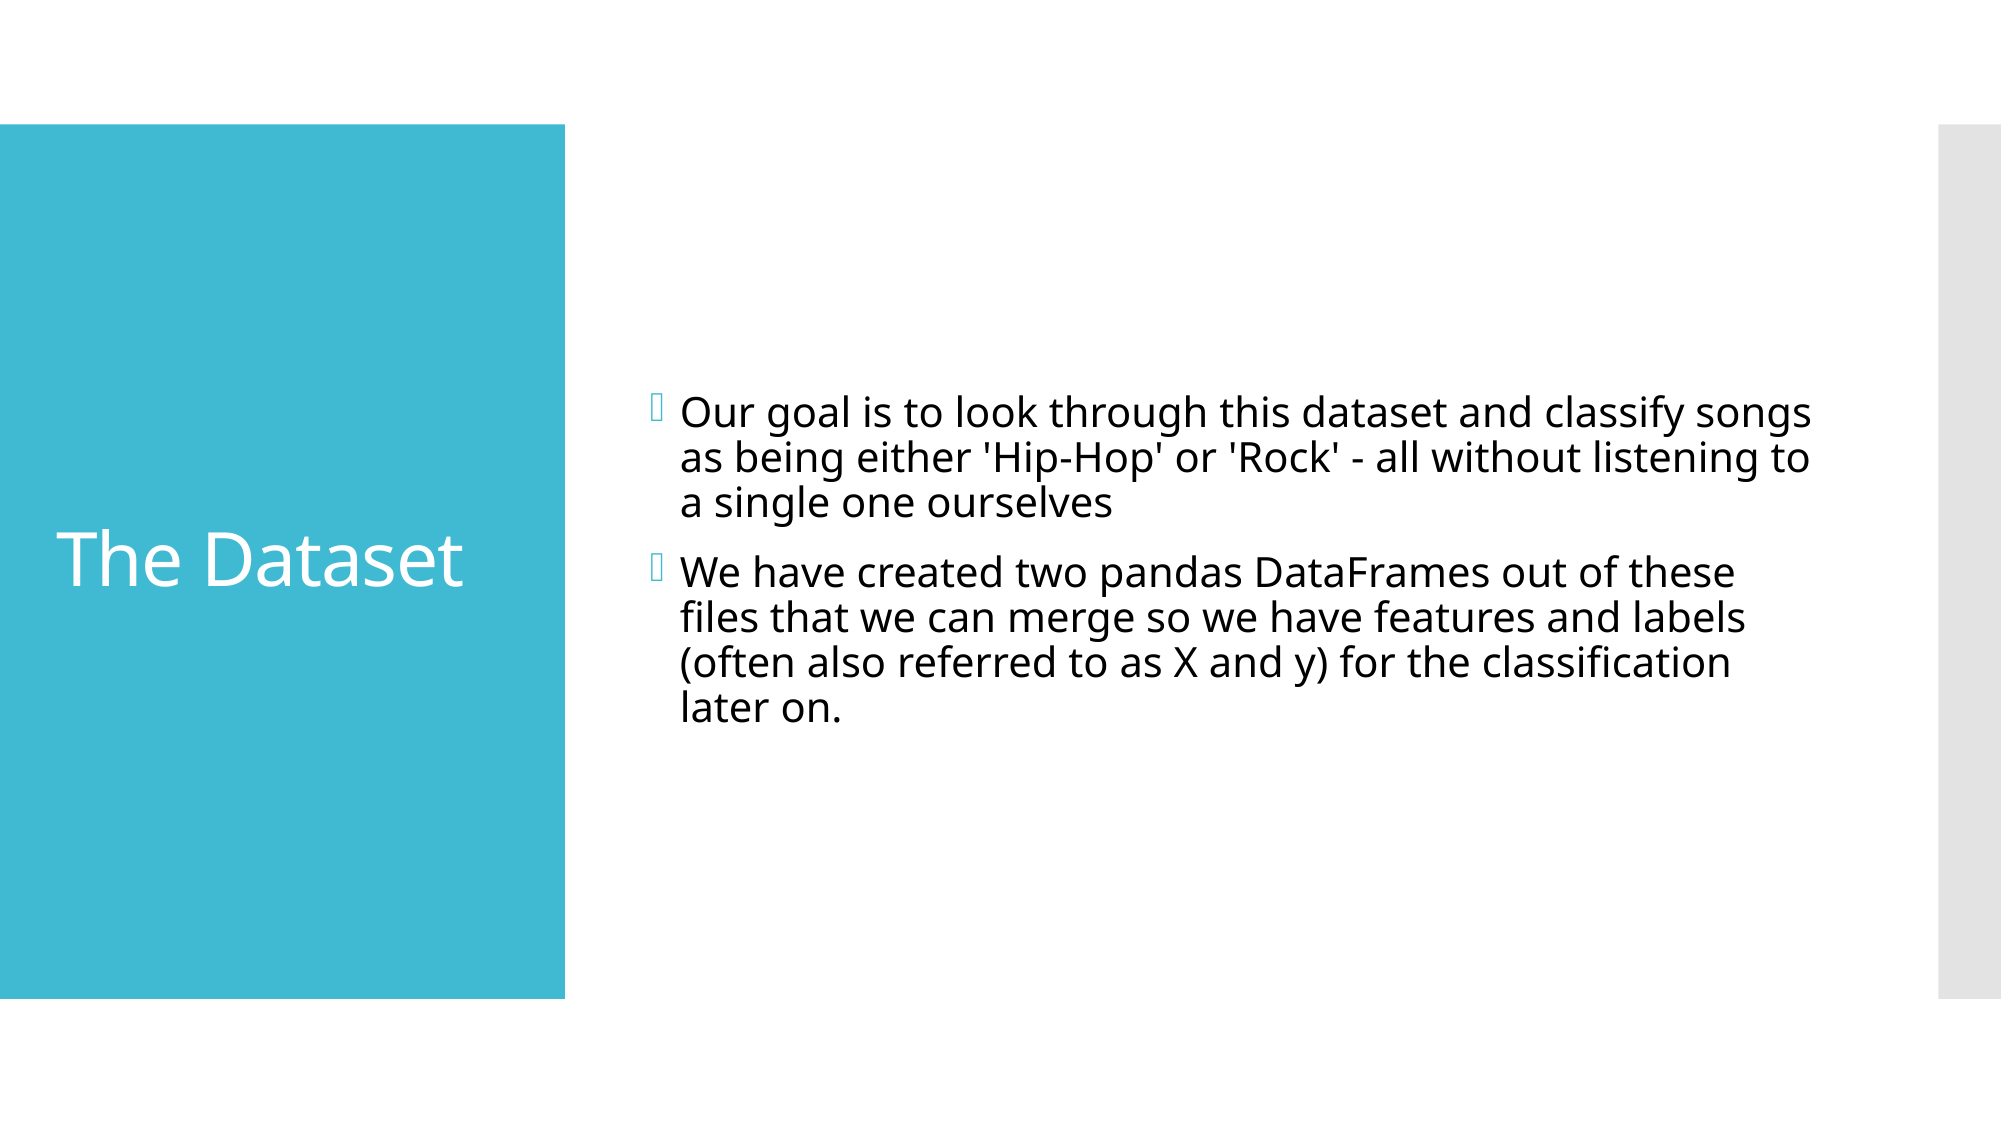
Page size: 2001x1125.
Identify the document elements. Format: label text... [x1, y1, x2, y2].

title The Dataset [41, 184, 525, 940]
list Our goal is to look through this dataset and classify songs as being either 'Hip-Hop' or 'Rock' - all without listening to a single one ourselves We have created two pandas DataFrames out of these files that we can merge so we have features and labels (often also referred to as X and y) for the classification later on. [634, 141, 1835, 982]
